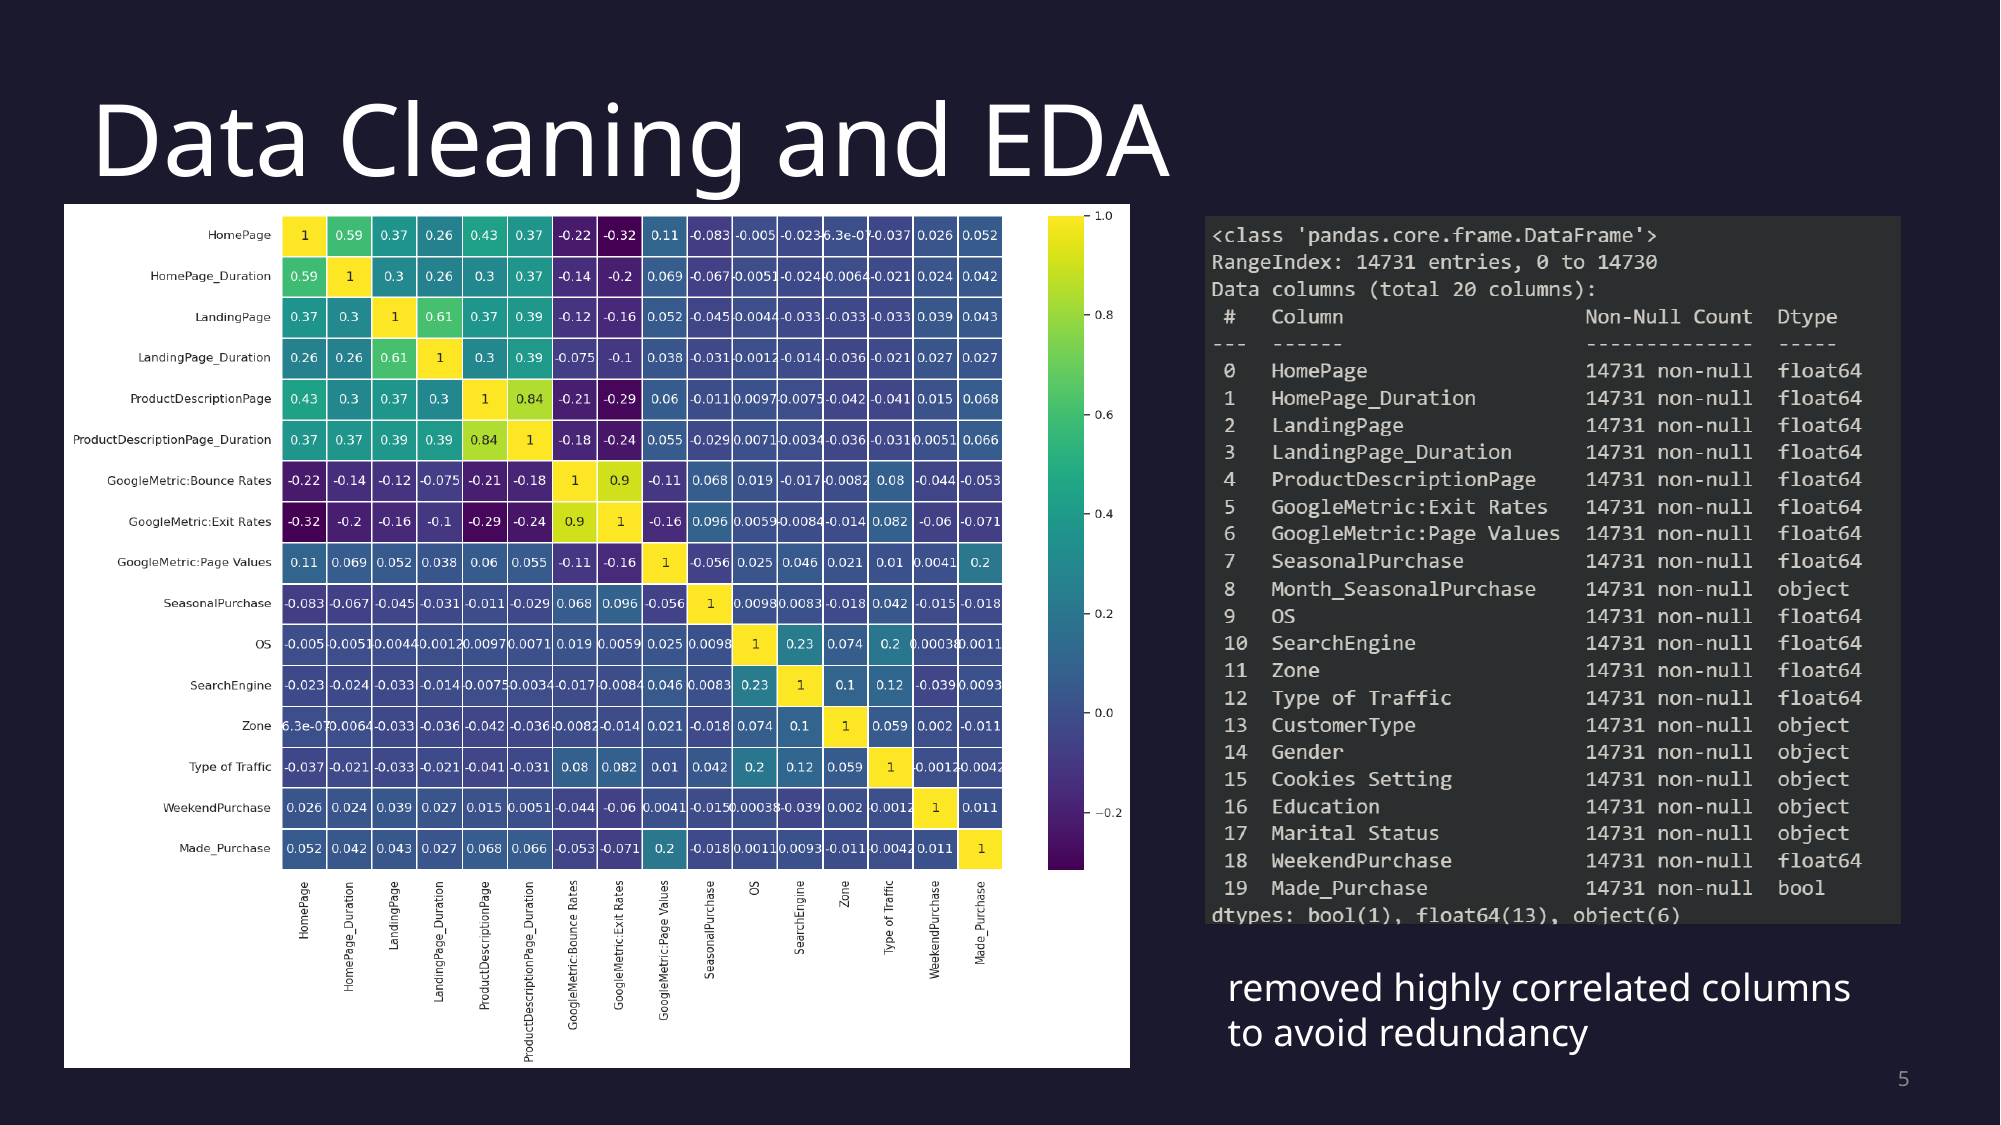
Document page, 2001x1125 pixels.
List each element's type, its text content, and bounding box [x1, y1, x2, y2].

picture [1205, 216, 1903, 925]
title Data Cleaning and EDA [90, 90, 1910, 309]
text_box removed highly correlated columns to avoid redundancy [1212, 956, 1910, 1061]
chart [64, 204, 1130, 1068]
slide_number 5 [1632, 1067, 1910, 1093]
